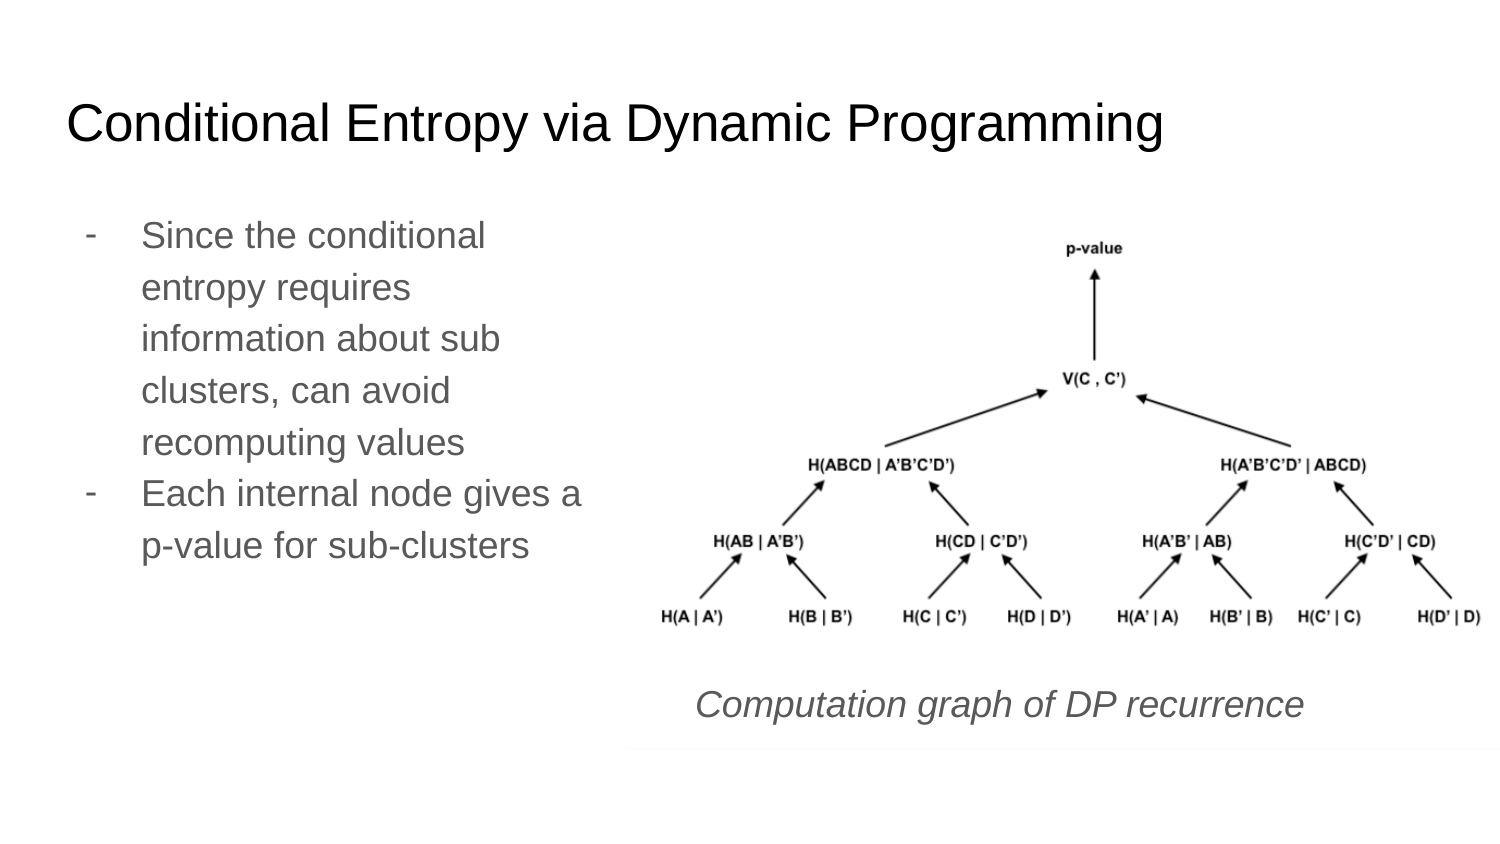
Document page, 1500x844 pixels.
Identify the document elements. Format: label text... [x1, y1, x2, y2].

picture [624, 209, 1500, 750]
list Since the conditional entropy requires information about sub clusters, can avoid recomputing values Each internal node gives a p-value for sub-clusters [51, 189, 611, 750]
title Conditional Entropy via Dynamic Programming [51, 72, 1449, 167]
